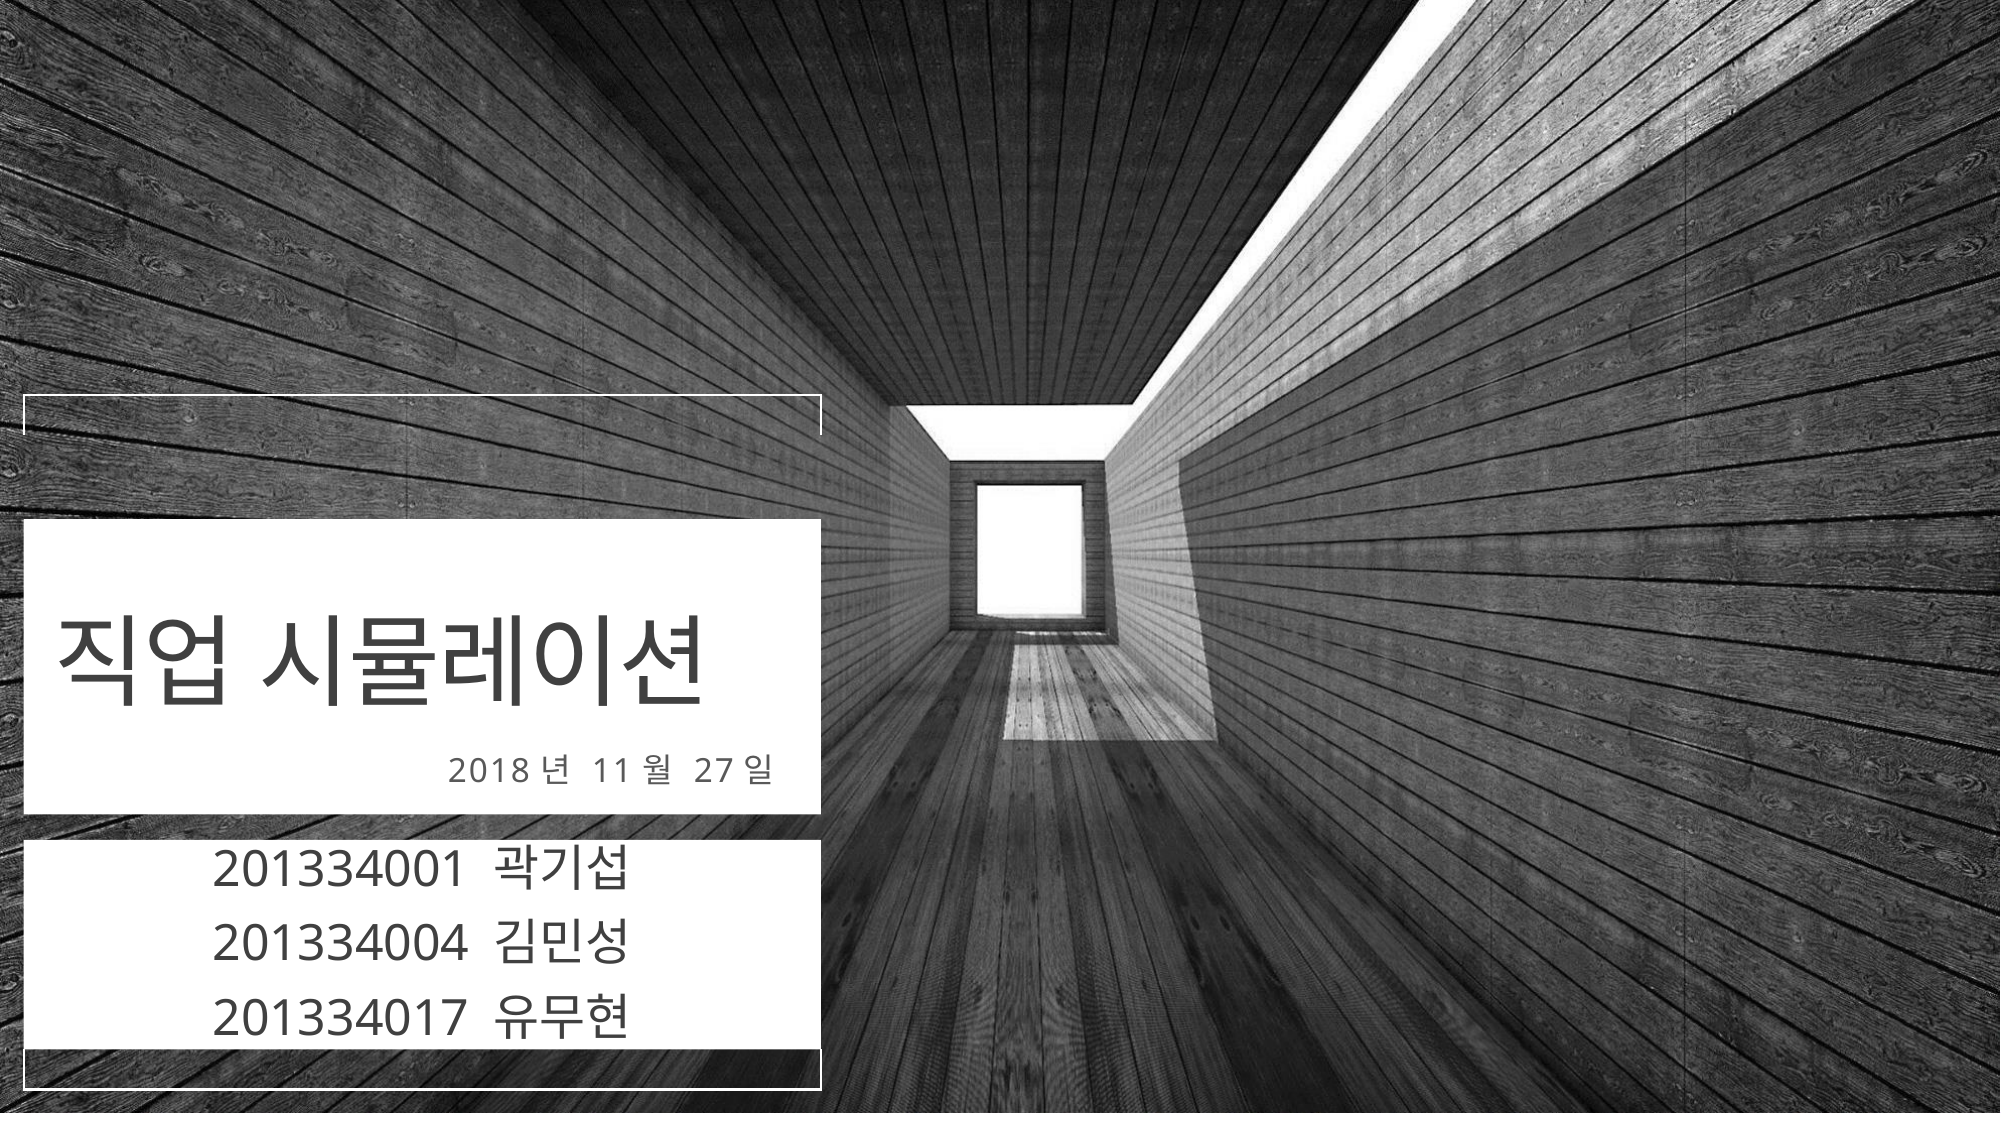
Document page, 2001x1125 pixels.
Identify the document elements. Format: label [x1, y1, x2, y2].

text_box [23, 394, 821, 1090]
picture [0, 0, 2000, 1113]
